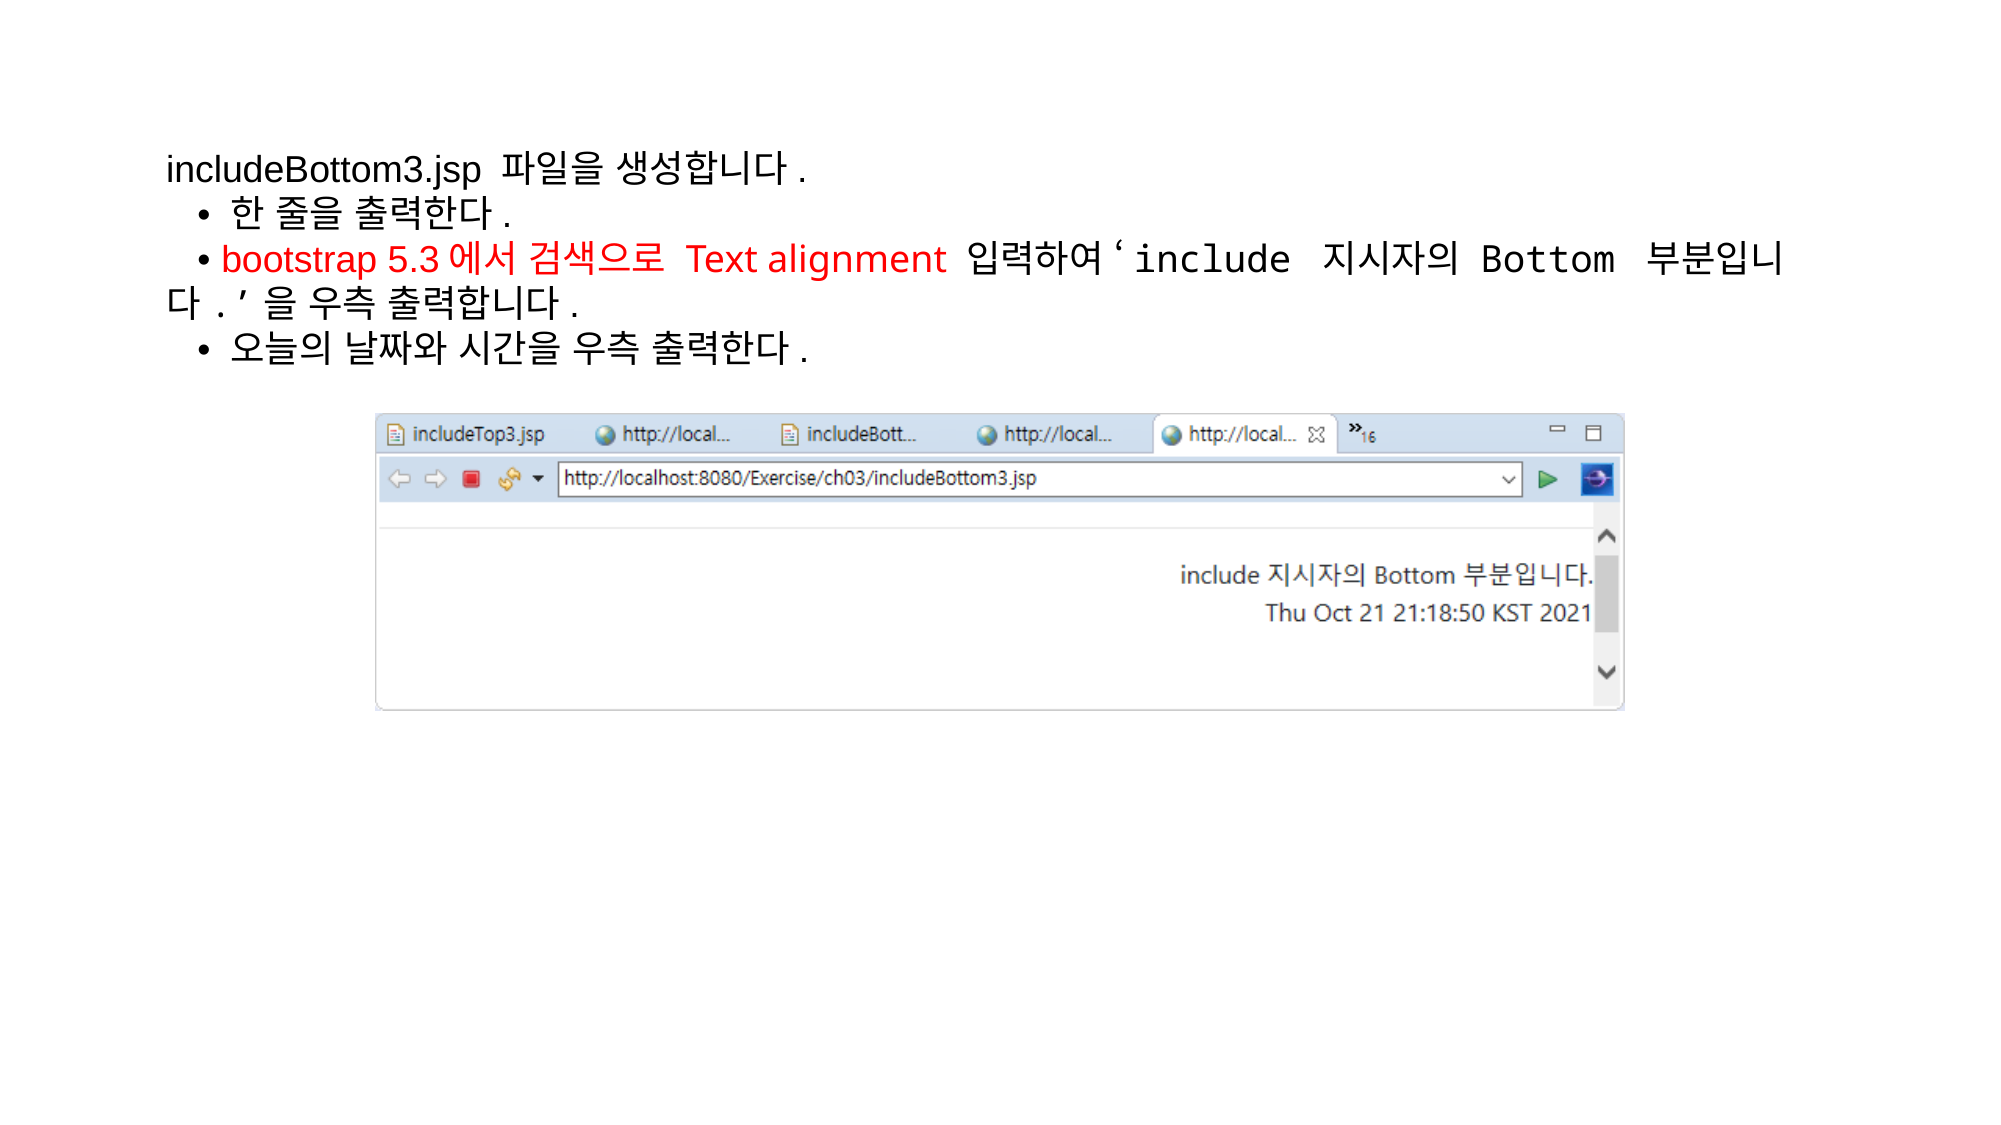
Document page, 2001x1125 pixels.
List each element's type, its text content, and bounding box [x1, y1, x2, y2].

picture [375, 413, 1625, 711]
text_box includeBottom3.jsp 파일을 생성합니다. • 한 줄을 출력한다. • bootstrap 5.3에서 검색으로 Text alignment 입력하여 ‘include 지시자의 Bottom 부분입니다.’을 우측 출력합니다. • 오늘의 날짜와 시간을 우측 출력한다. [151, 137, 1879, 378]
